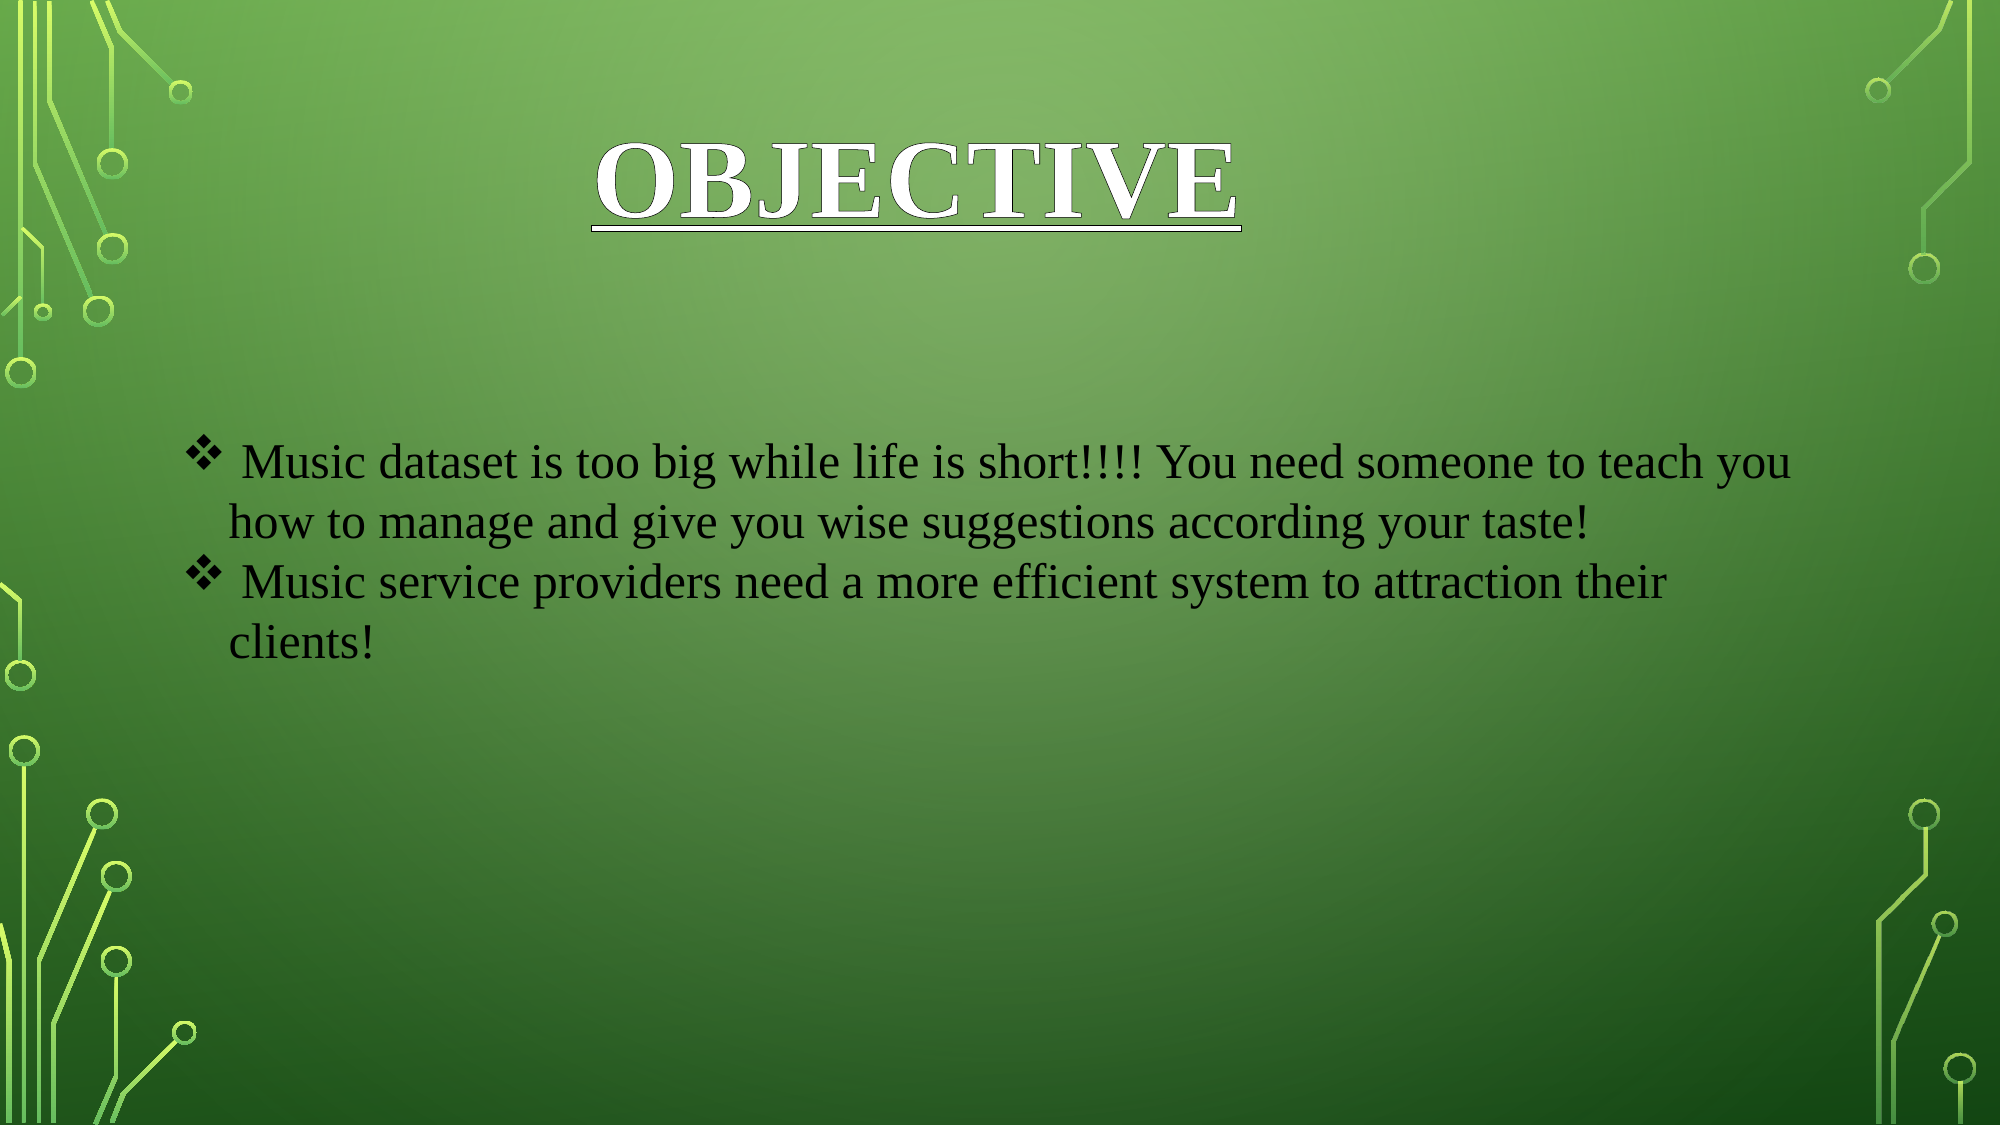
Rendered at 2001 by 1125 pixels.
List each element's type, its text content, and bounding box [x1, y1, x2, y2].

text_box OBJECTIVE [416, 97, 1418, 248]
text_box Music dataset is too big while life is short!!!! You need someone to teach you how to manage and give you wise suggestions according your taste! Music service providers need a more efficient system to attraction their clients! [166, 420, 1834, 721]
